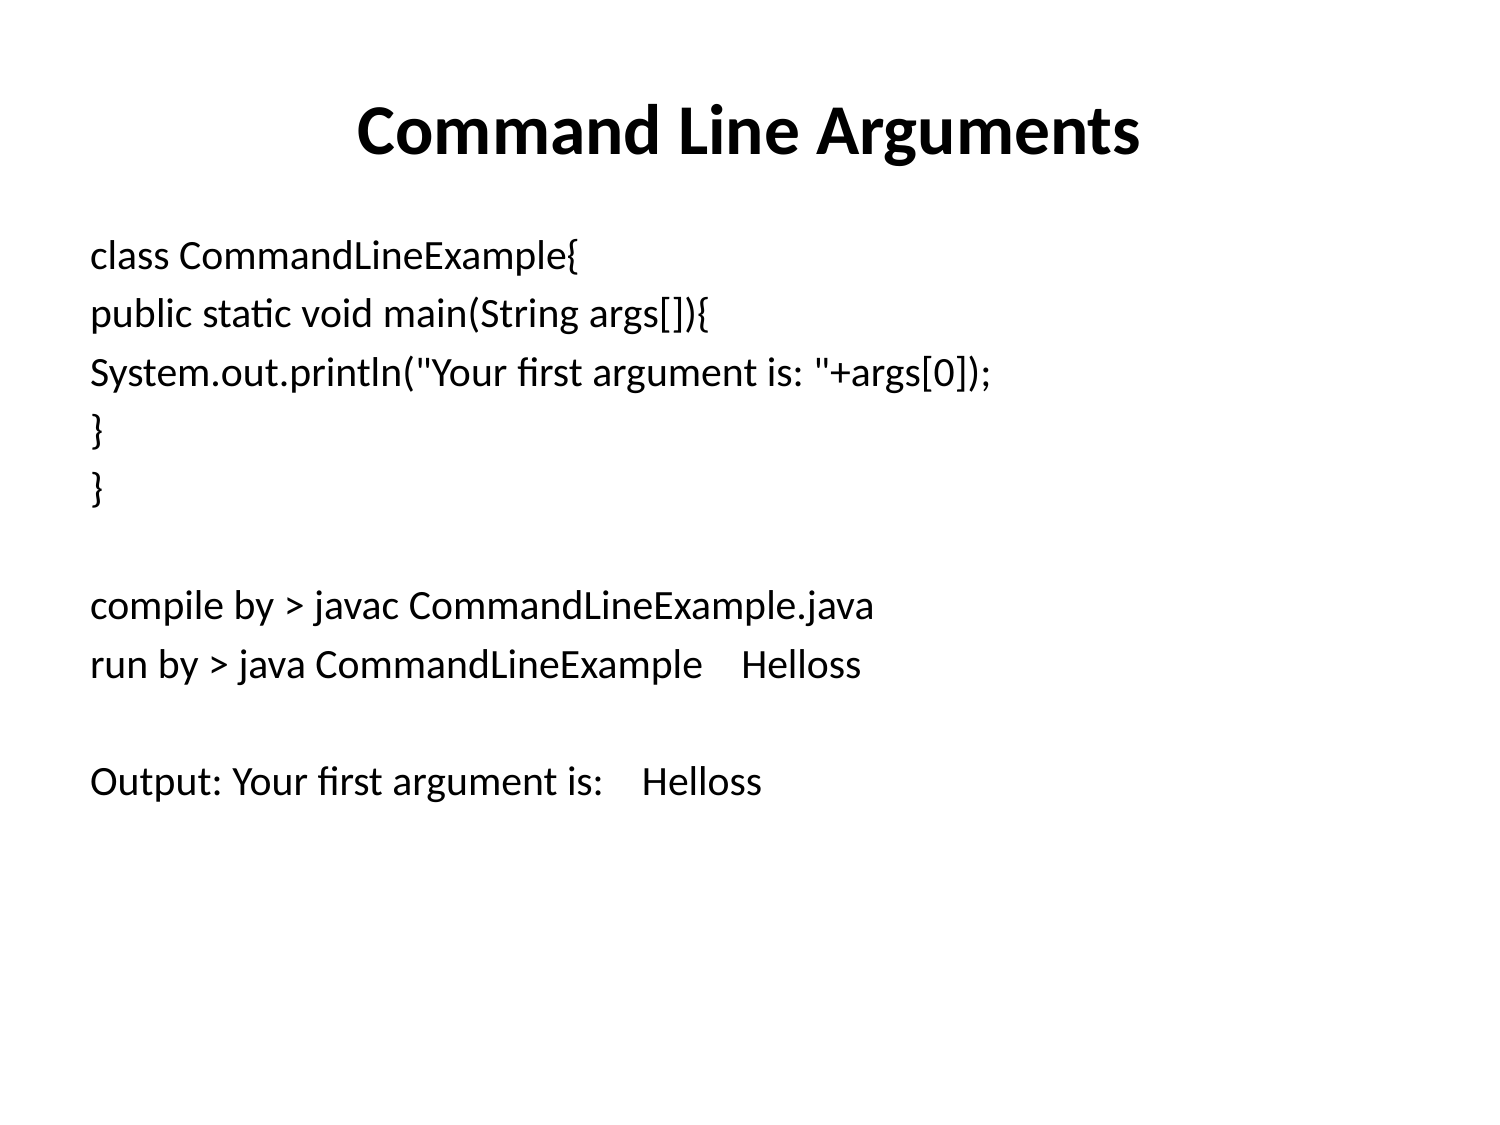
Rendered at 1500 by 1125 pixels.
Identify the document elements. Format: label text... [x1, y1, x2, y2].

title Command Line Arguments [75, 75, 1425, 220]
list class CommandLineExample{ public static void main(String args[]){ System.out.println("Your first argument is: "+args[0]); } } compile by > javac CommandLineExample.java run by > java CommandLineExample Helloss Output: Your first argument is: Helloss [75, 220, 1425, 1050]
